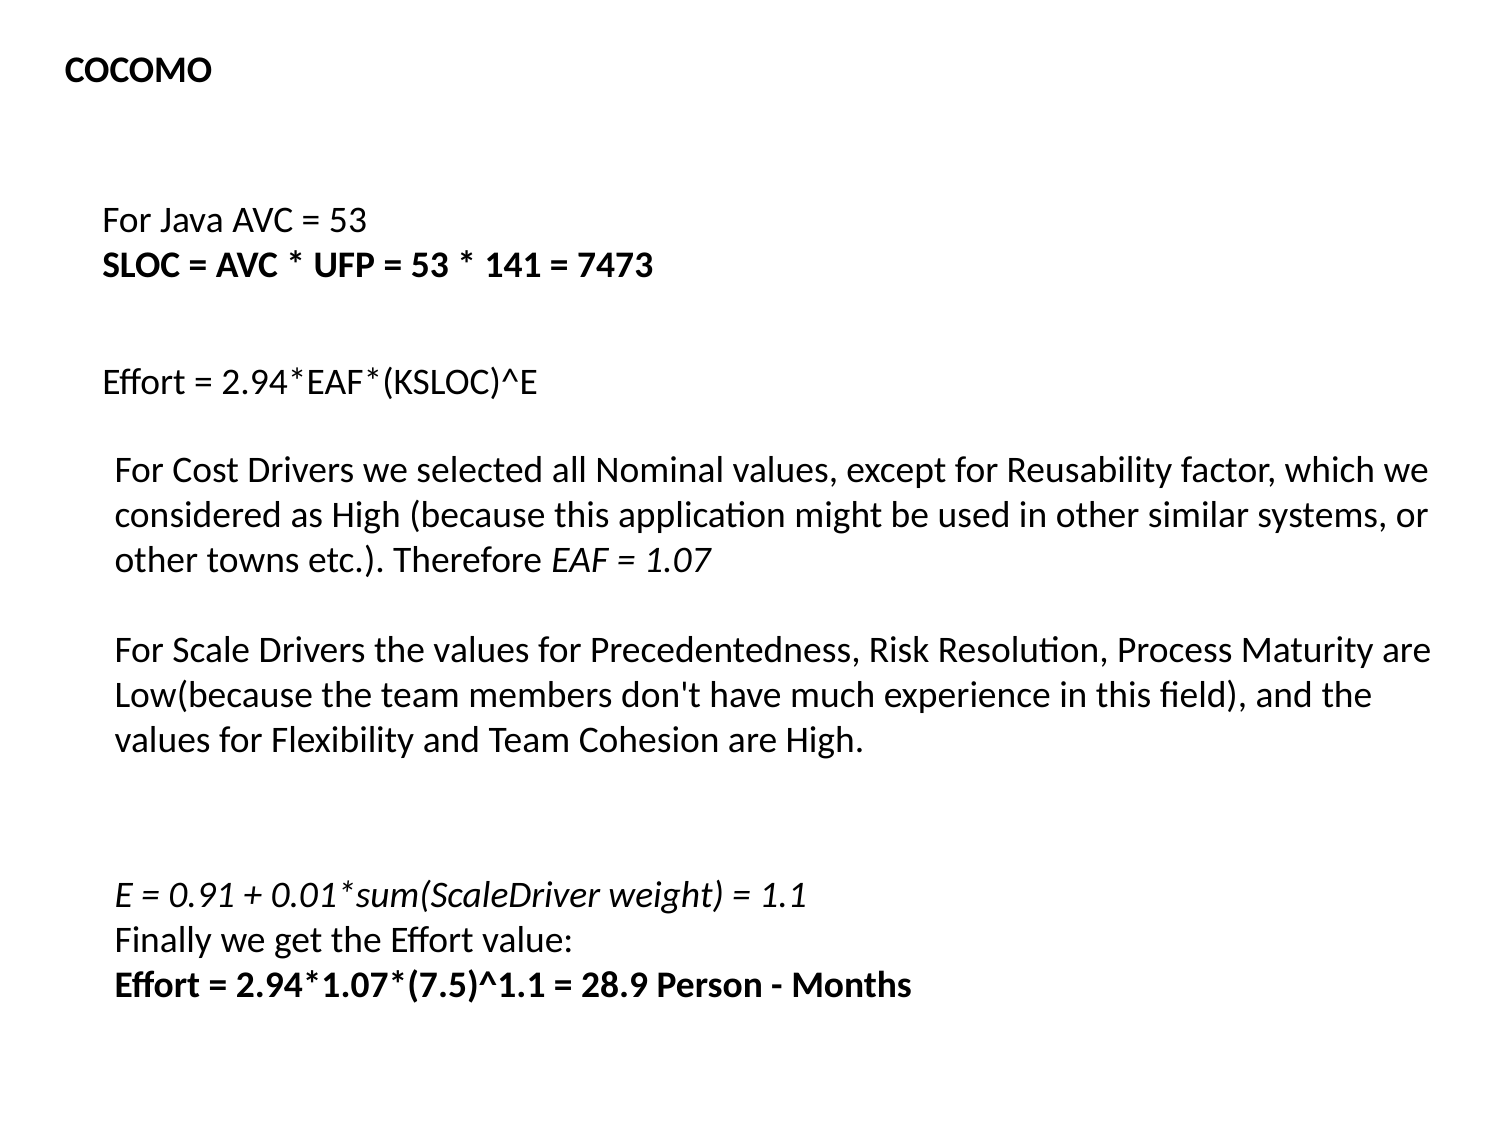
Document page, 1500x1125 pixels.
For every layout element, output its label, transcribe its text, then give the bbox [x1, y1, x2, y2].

text_box For Java AVC = 53 SLOC = AVC * UFP = 53 * 141 = 7473 [87, 187, 1100, 293]
text_box COCOMO [50, 37, 675, 98]
text_box Effort = 2.94*EAF*(KSLOC)^E [87, 349, 725, 410]
text_box For Cost Drivers we selected all Nominal values, except for Reusability factor, which we considered as High (because this application might be used in other similar systems, or other towns etc.). Therefore EAF = 1.07 For Scale Drivers the values for Precedentedness, Risk Resolution, Process Maturity are Low(because the team members don't have much experience in this field), and the values for Flexibility and Team Cohesion are High. [99, 437, 1450, 768]
text_box E = 0.91 + 0.01*sum(ScaleDriver weight) = 1.1 Finally we get the Effort value: Effort = 2.94*1.07*(7.5)^1.1 = 28.9 Person - Months [99, 862, 1213, 1013]
